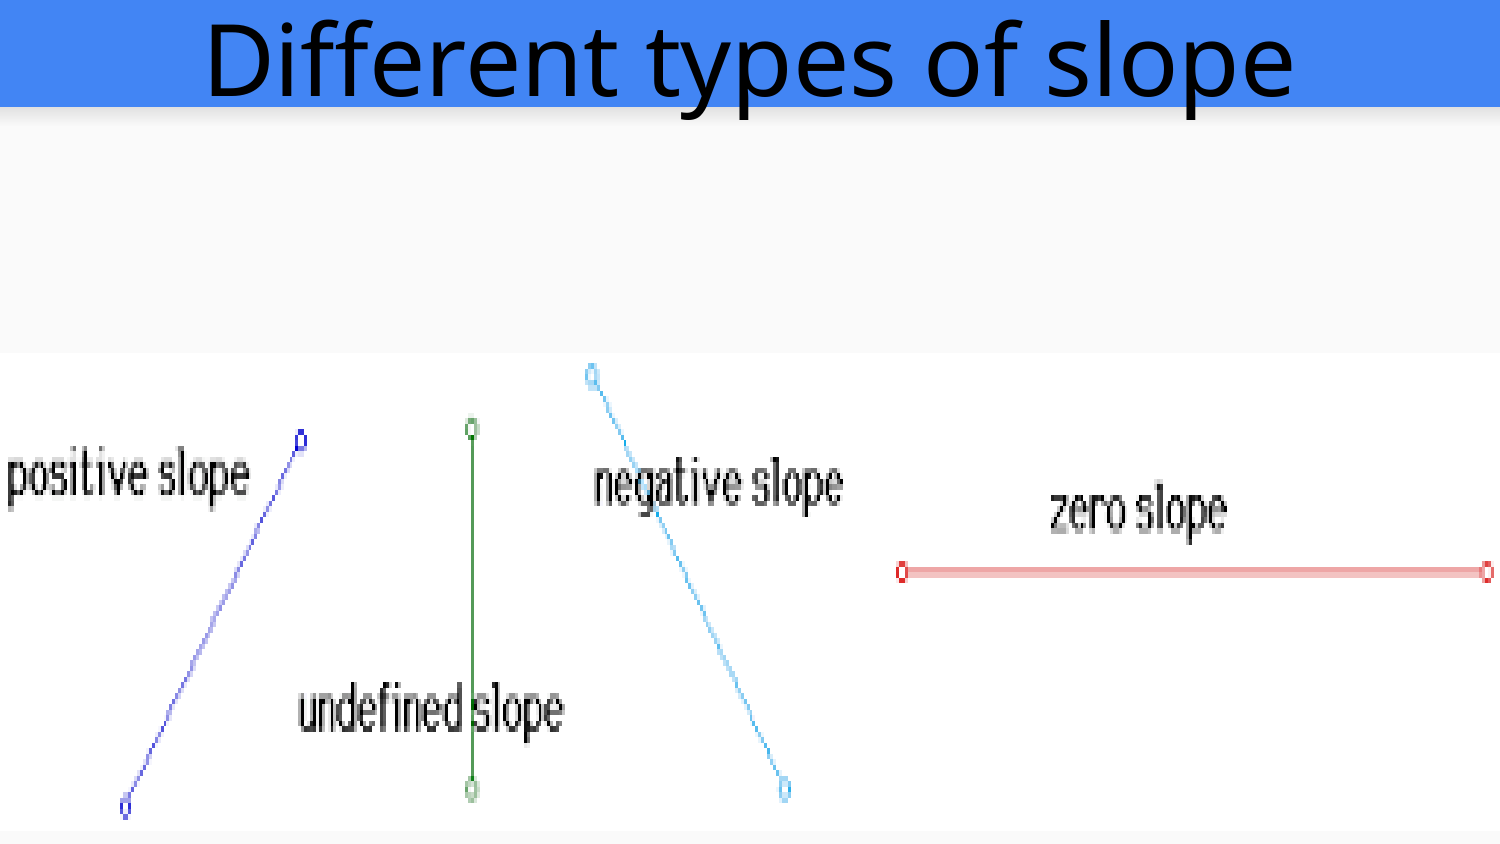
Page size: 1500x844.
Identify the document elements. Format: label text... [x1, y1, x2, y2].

picture [0, 352, 1500, 831]
title Different types of slope [26, 13, 1474, 145]
